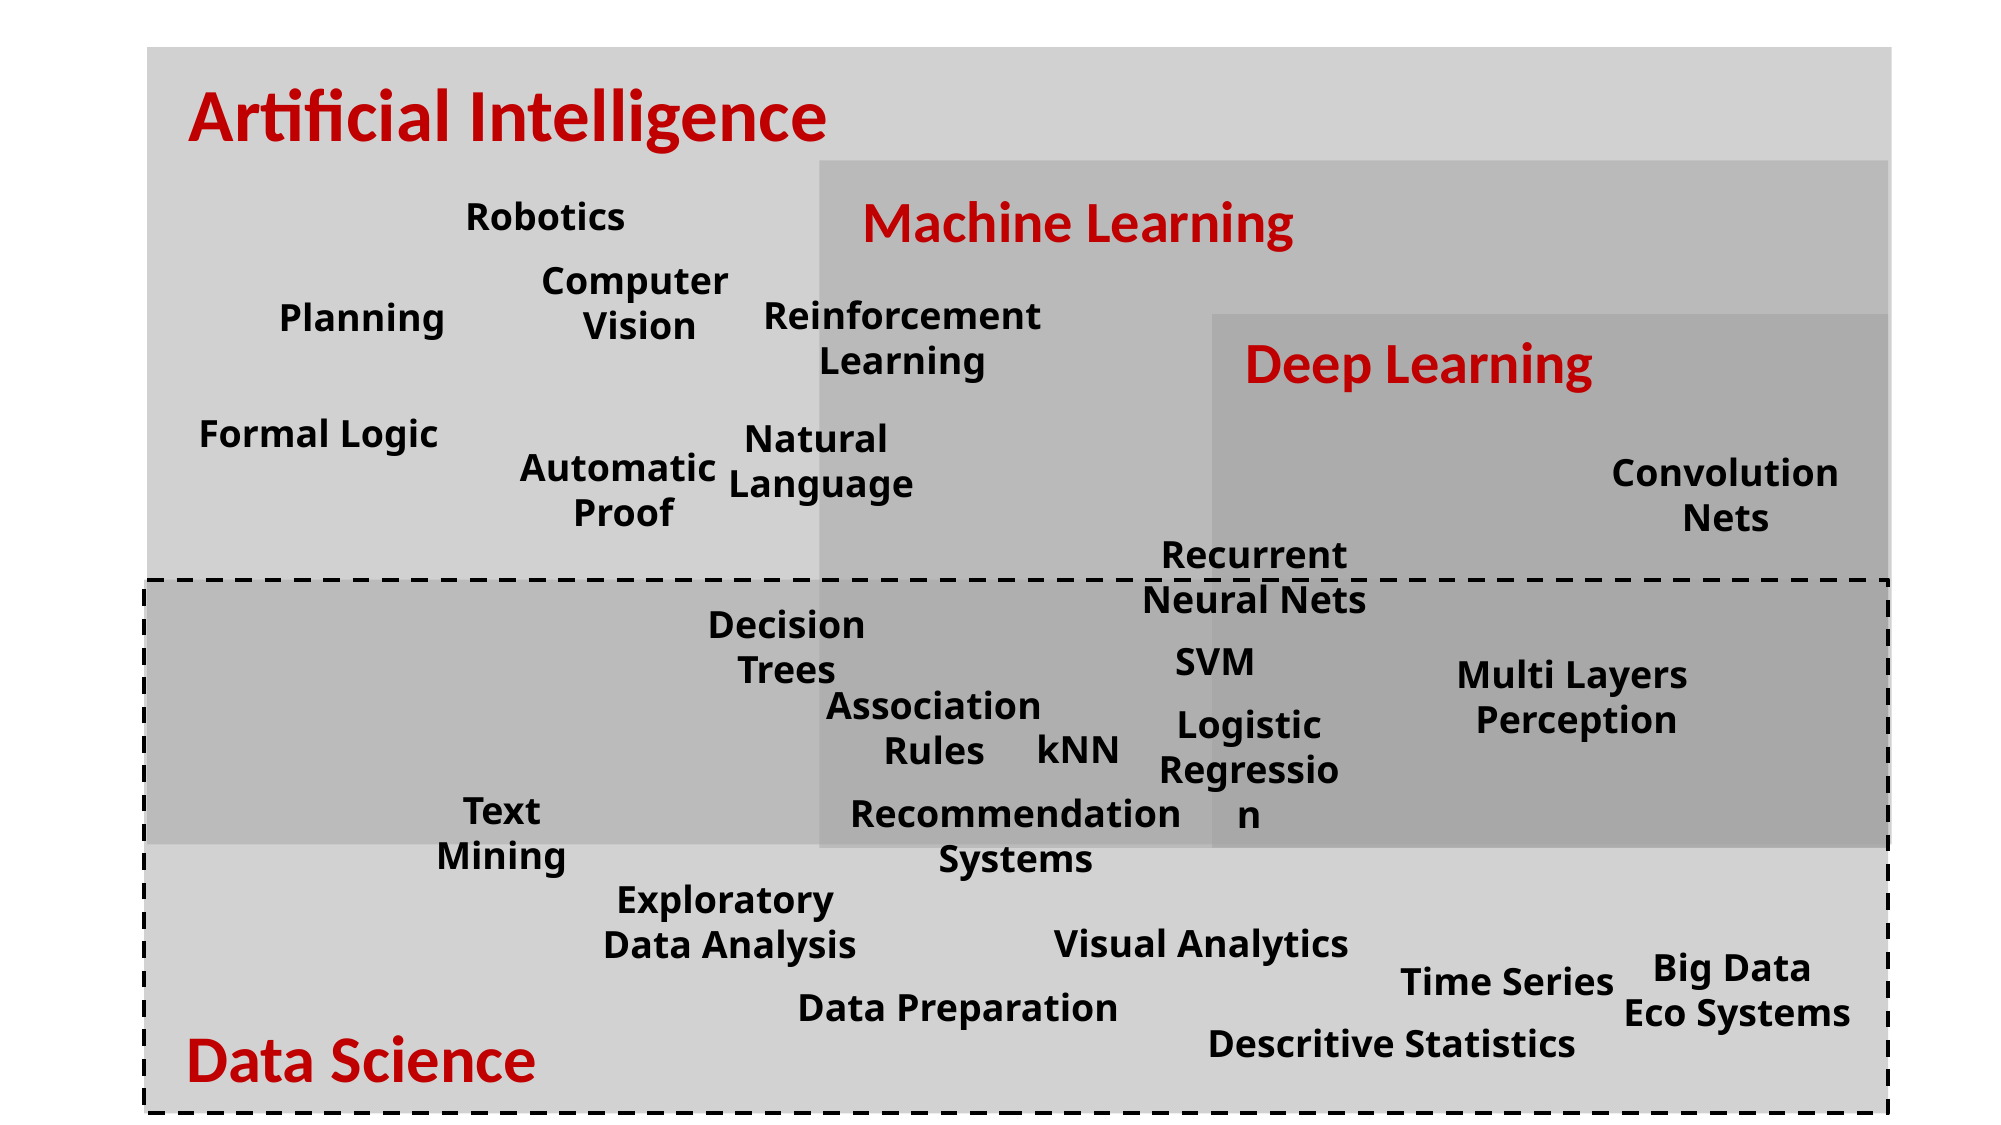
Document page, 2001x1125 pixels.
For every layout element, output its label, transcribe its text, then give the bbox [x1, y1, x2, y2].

text_box Formal Logic [183, 402, 454, 463]
text_box Machine Learning [848, 176, 1310, 262]
text_box [147, 47, 1892, 845]
text_box Computer Vision [526, 249, 754, 355]
text_box Recommendation Systems [835, 782, 1197, 888]
text_box Planning [263, 286, 461, 347]
text_box kNN [1057, 719, 1136, 779]
text_box Descritive Statistics [1192, 1012, 1592, 1073]
text_box Convolution Nets [1596, 441, 1855, 546]
text_box Multi Layers Perception [1441, 643, 1713, 749]
text_box [144, 579, 1889, 1114]
text_box Exploratory Data Analysis [587, 869, 872, 974]
text_box Visual Analytics [1039, 912, 1365, 972]
text_box Reinforcement Learning [748, 284, 1057, 390]
text_box Recurrent Neural Nets [1126, 523, 1382, 628]
text_box Association Rules [811, 674, 1057, 779]
text_box [819, 160, 1889, 579]
text_box Decision Trees [692, 593, 881, 699]
text_box SVM [1160, 630, 1271, 691]
text_box Deep Learning [1231, 318, 1609, 403]
text_box Text Mining [421, 779, 583, 885]
text_box Logistic Regression [1143, 693, 1355, 844]
text_box Time Series [1385, 950, 1630, 1010]
text_box Data Science [171, 1008, 553, 1104]
text_box Data Preparation [782, 976, 1135, 1037]
text_box Automatic Proof [505, 436, 742, 541]
text_box Artificial Intelligence [173, 58, 844, 164]
text_box Robotics [450, 185, 641, 246]
text_box Big Data Eco Systems [1608, 936, 1866, 1042]
text_box Natural Language [713, 407, 929, 558]
